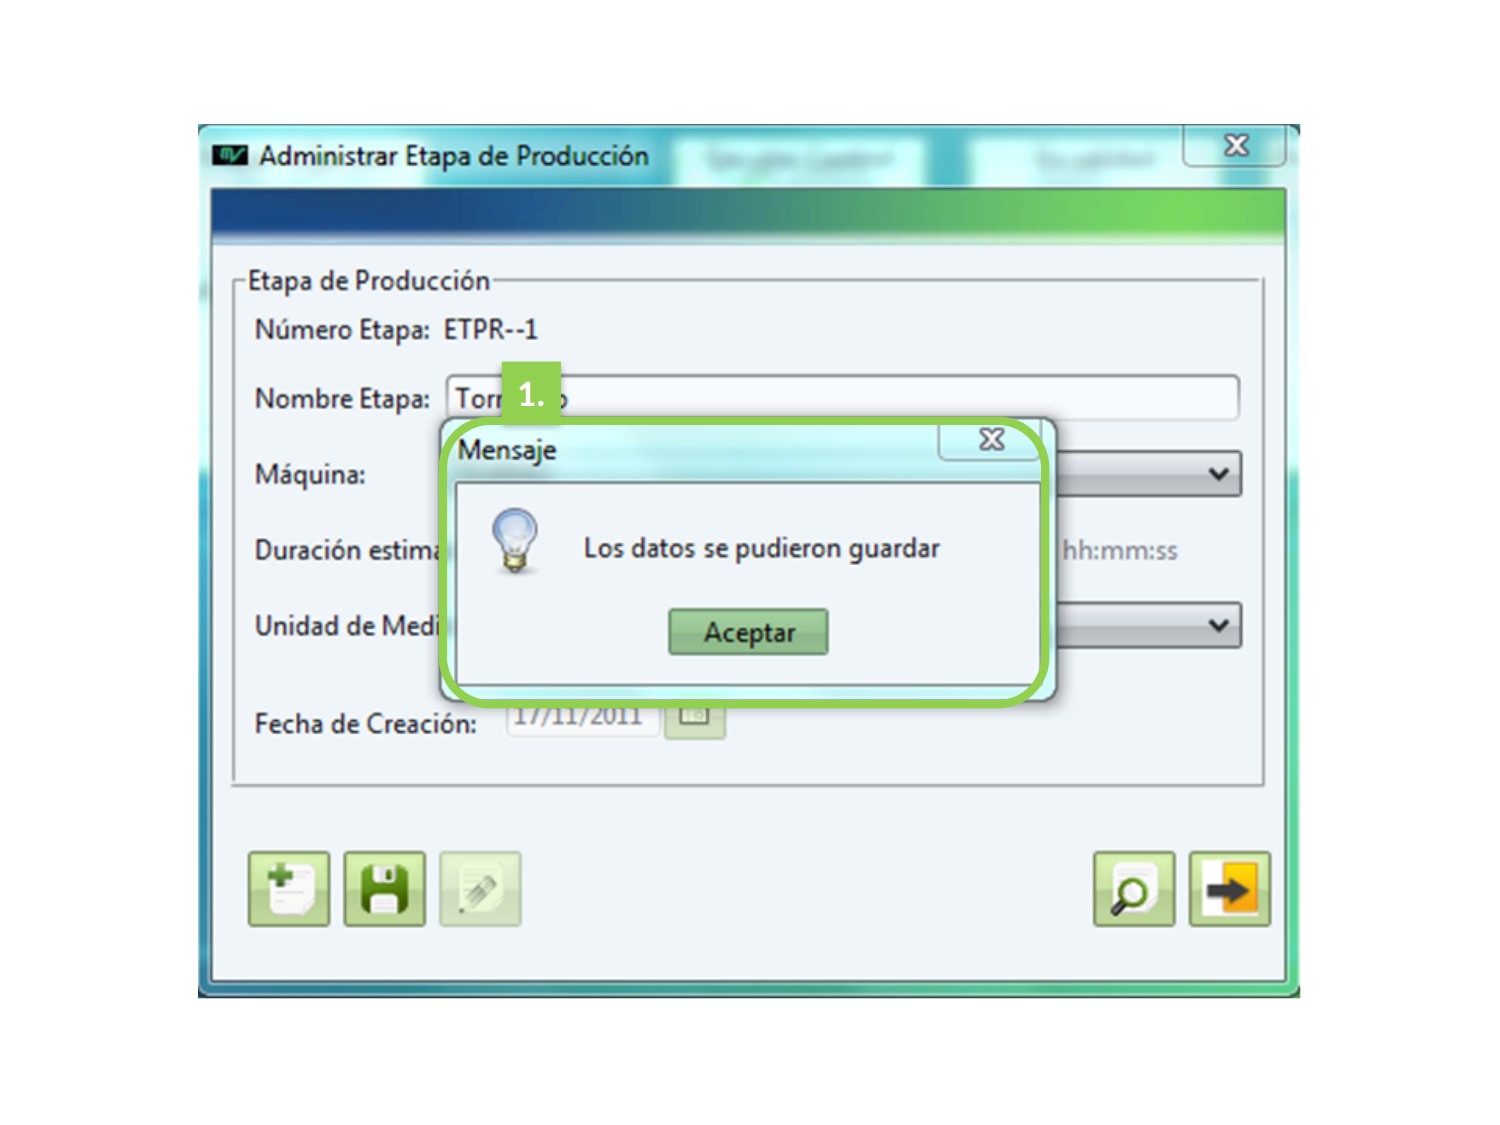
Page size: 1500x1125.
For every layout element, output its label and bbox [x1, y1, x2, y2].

text_box [198, 124, 1302, 1001]
